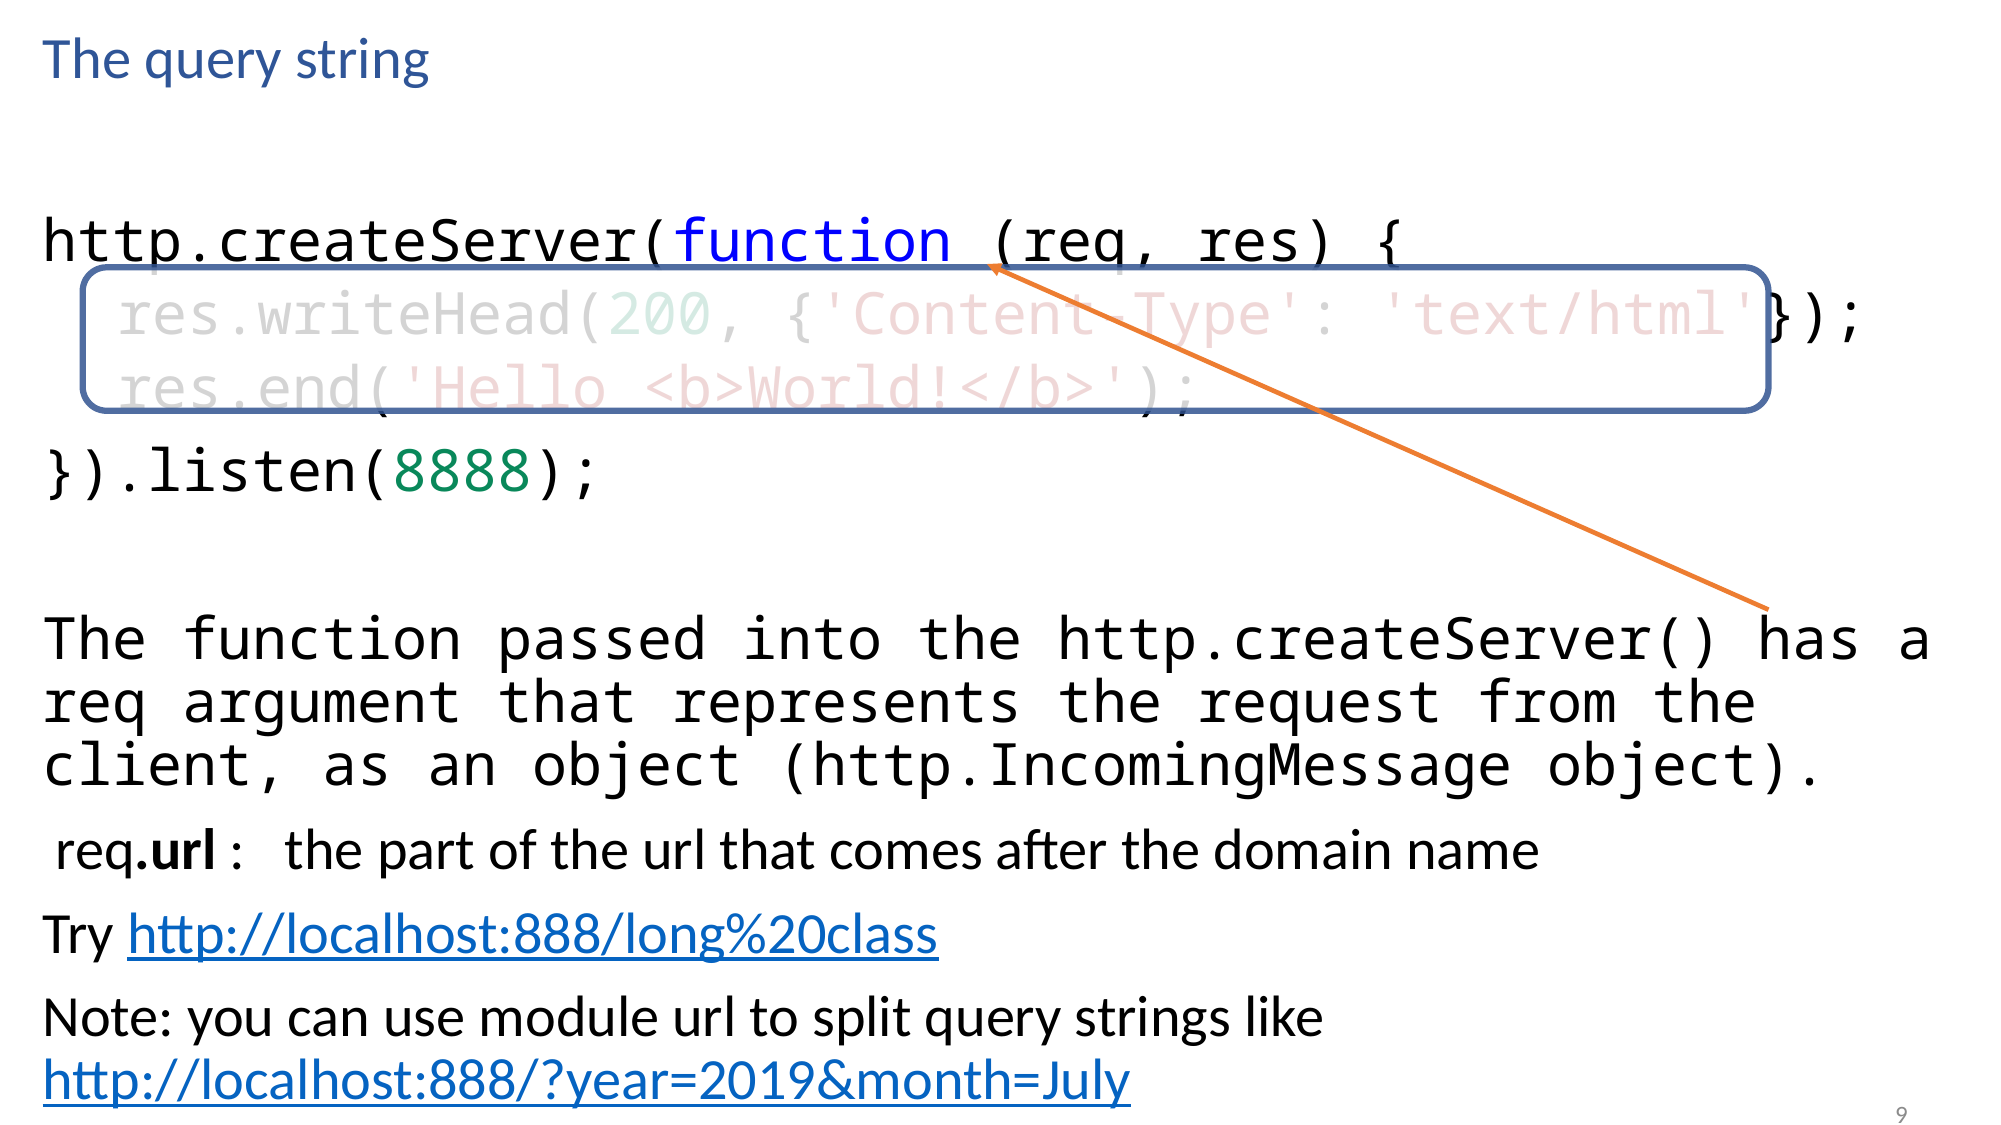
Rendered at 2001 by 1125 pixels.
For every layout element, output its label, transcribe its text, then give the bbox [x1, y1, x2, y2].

title The query string [27, 19, 1985, 99]
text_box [986, 263, 1769, 610]
list http.createServer(function (req, res) { res.writeHead(200, {'Content-Type': 'text/html'}); res.end('Hello <b>World!</b>'); }).listen(8888); The function passed into the http.createServer() has a req argument that represents the request from the client, as an object (http.IncomingMessage object). req.url : the part of the url that comes after the domain name Try http://localhost:888/long%20class Note: you can use module url to split query strings like http://localhost:888/?year=2019&month=July [27, 112, 1985, 1092]
slide_number 9 [1818, 1092, 1923, 1125]
text_box [81, 266, 986, 412]
